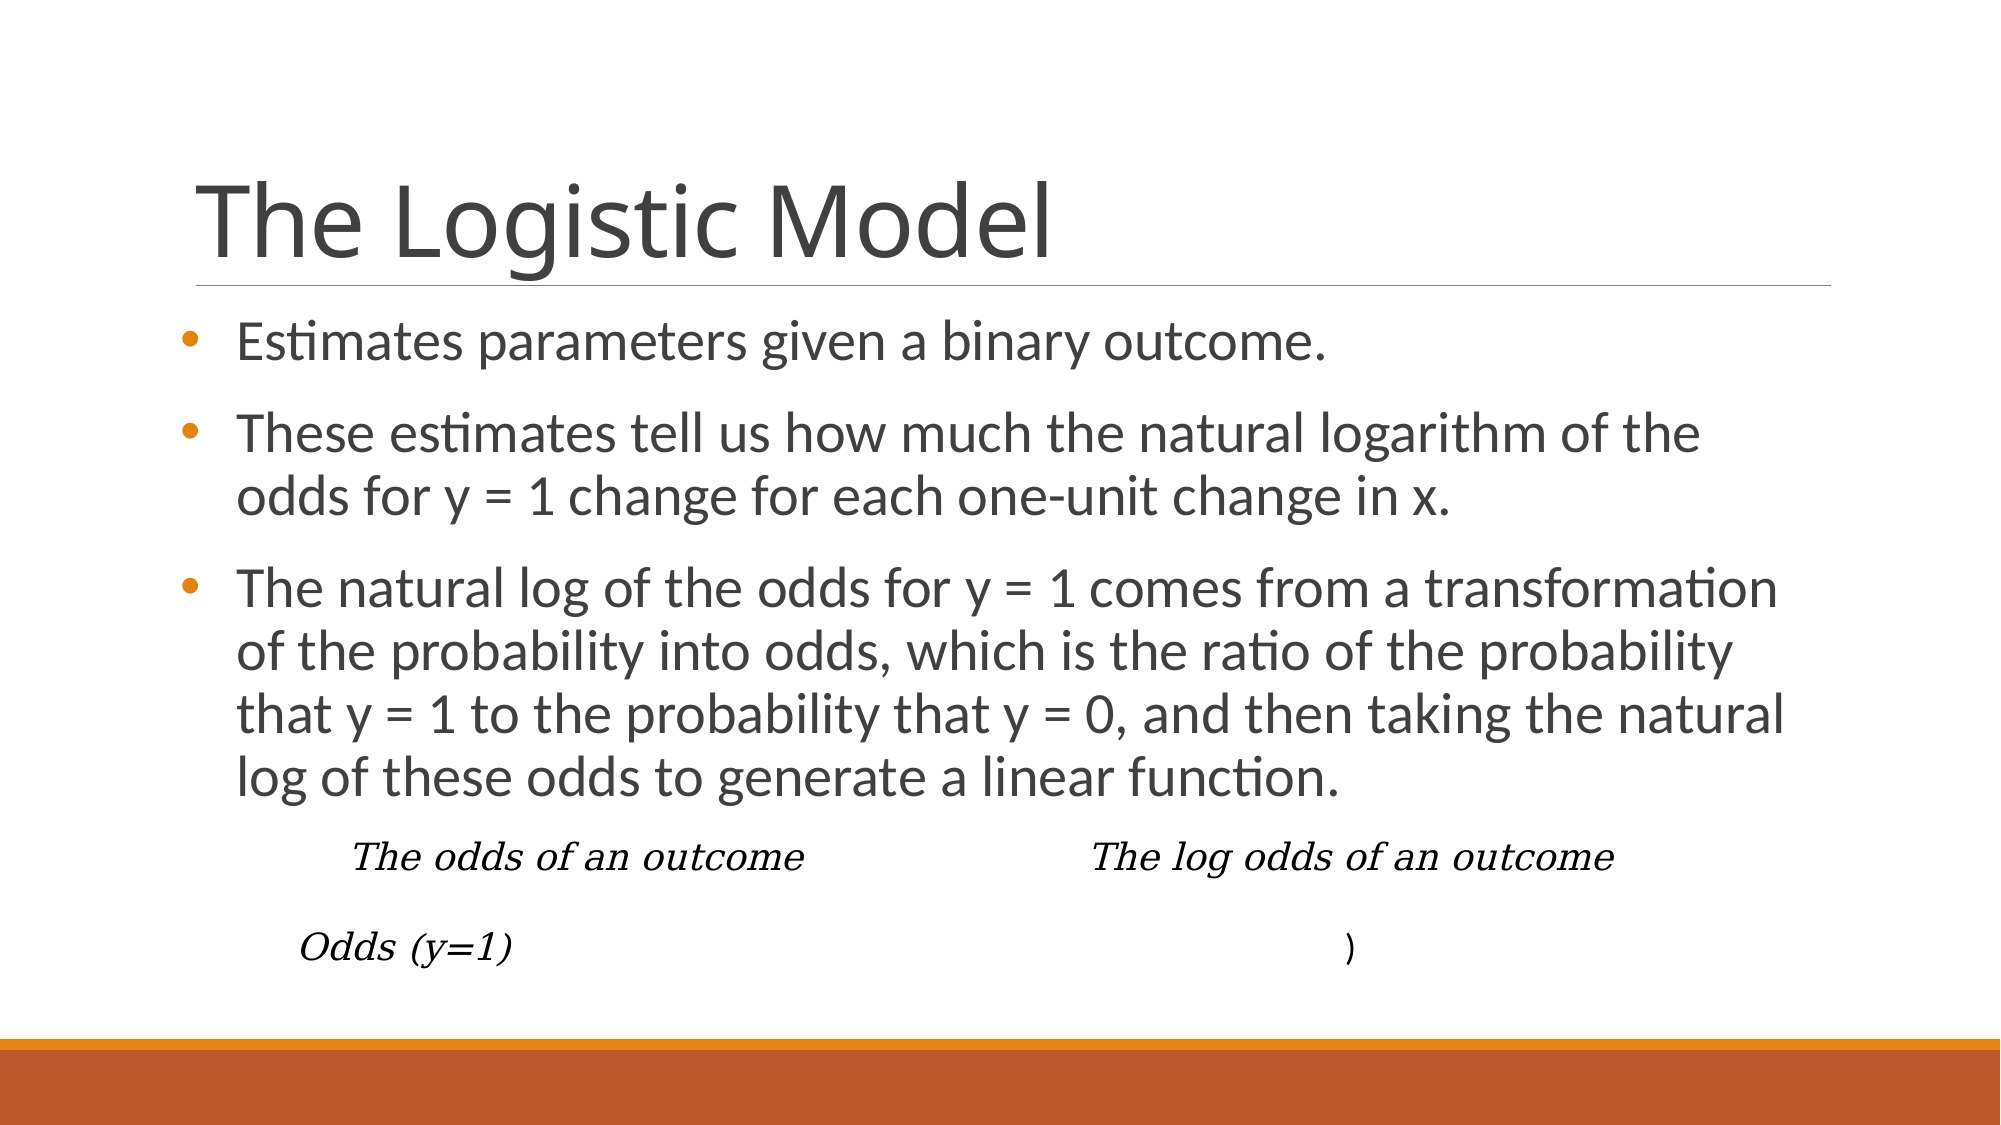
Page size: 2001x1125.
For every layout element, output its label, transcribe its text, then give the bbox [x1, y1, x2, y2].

title The Logistic Model [180, 47, 1830, 285]
list Estimates parameters given a binary outcome. These estimates tell us how much the natural logarithm of the odds for y = 1 change for each one-unit change in x. The natural log of the odds for y = 1 comes from a transformation of the probability into odds, which is the ratio of the probability that y = 1 to the probability that y = 0, and then taking the natural log of these odds to generate a linear function. [180, 302, 1830, 1025]
